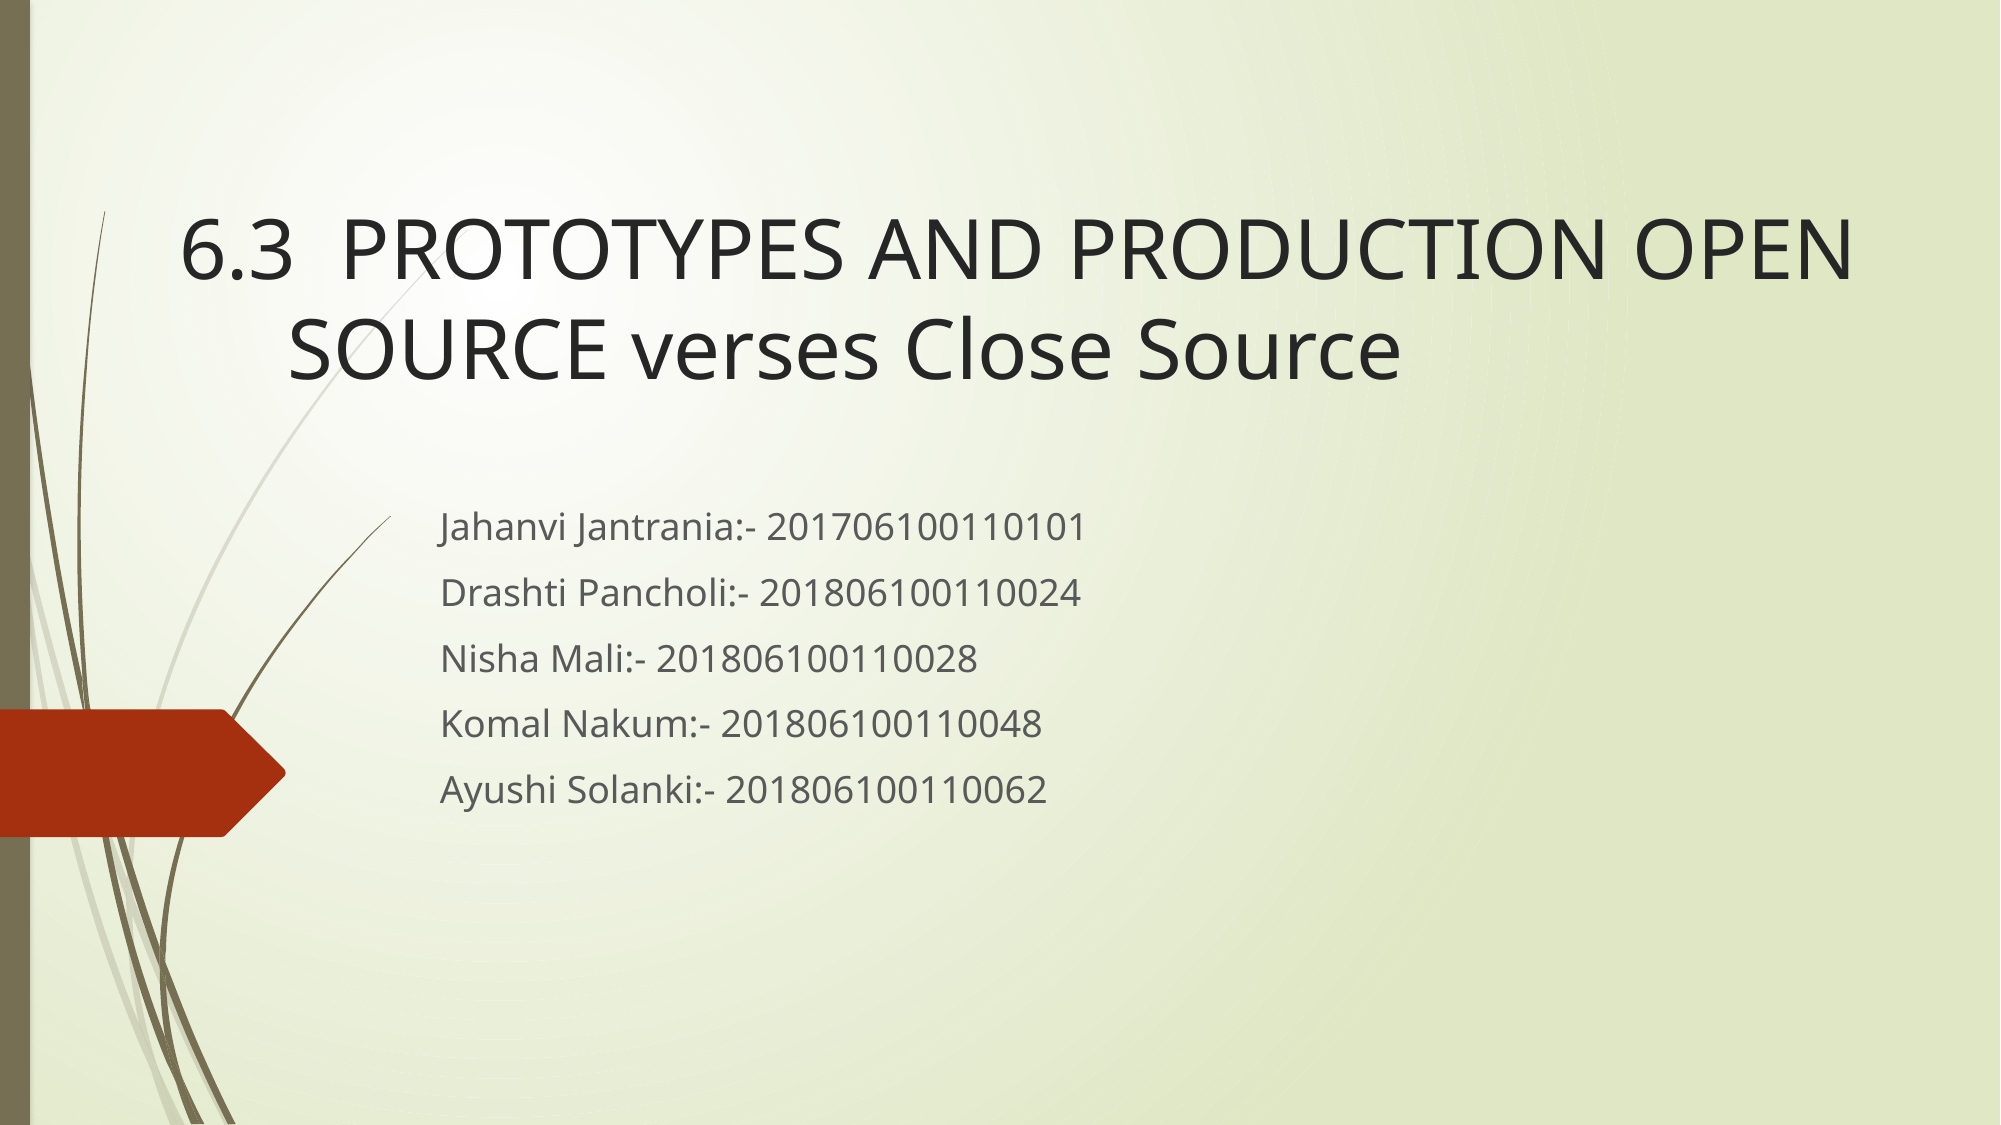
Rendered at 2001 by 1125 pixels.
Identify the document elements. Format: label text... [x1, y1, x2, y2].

title 6.3 PROTOTYPES AND PRODUCTION OPEN SOURCE verses Close Source [164, 121, 1888, 404]
subtitle Jahanvi Jantrania:- 201706100110101 Drashti Pancholi:- 201806100110024 Nisha Mali:- 201806100110028 Komal Nakum:- 201806100110048 Ayushi Solanki:- 201806100110062 [424, 495, 1888, 820]
